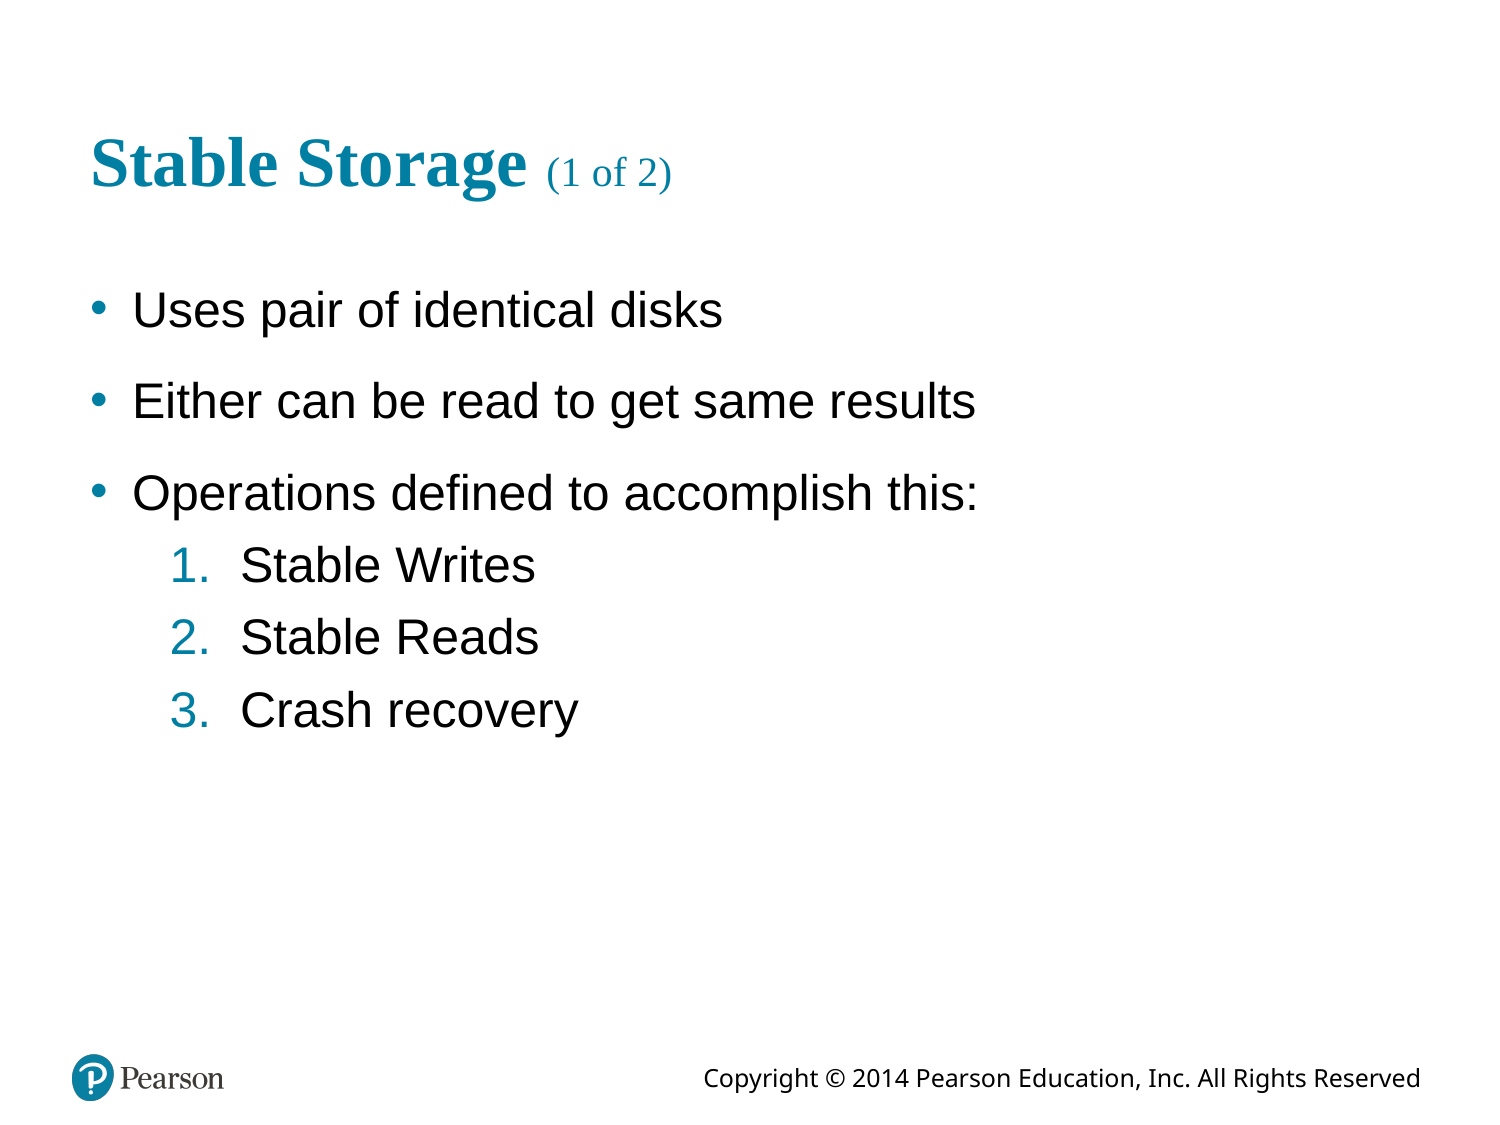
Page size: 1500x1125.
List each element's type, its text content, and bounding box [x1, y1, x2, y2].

title Stable Storage (1 of 2) [75, 35, 1425, 216]
list Uses pair of identical disks Either can be read to get same results Operations defined to accomplish this: Stable Writes Stable Reads Crash recovery [75, 262, 1425, 1005]
picture [98, 1054, 224, 1101]
picture [72, 1087, 83, 1101]
picture [80, 1063, 106, 1088]
picture [72, 1054, 88, 1070]
